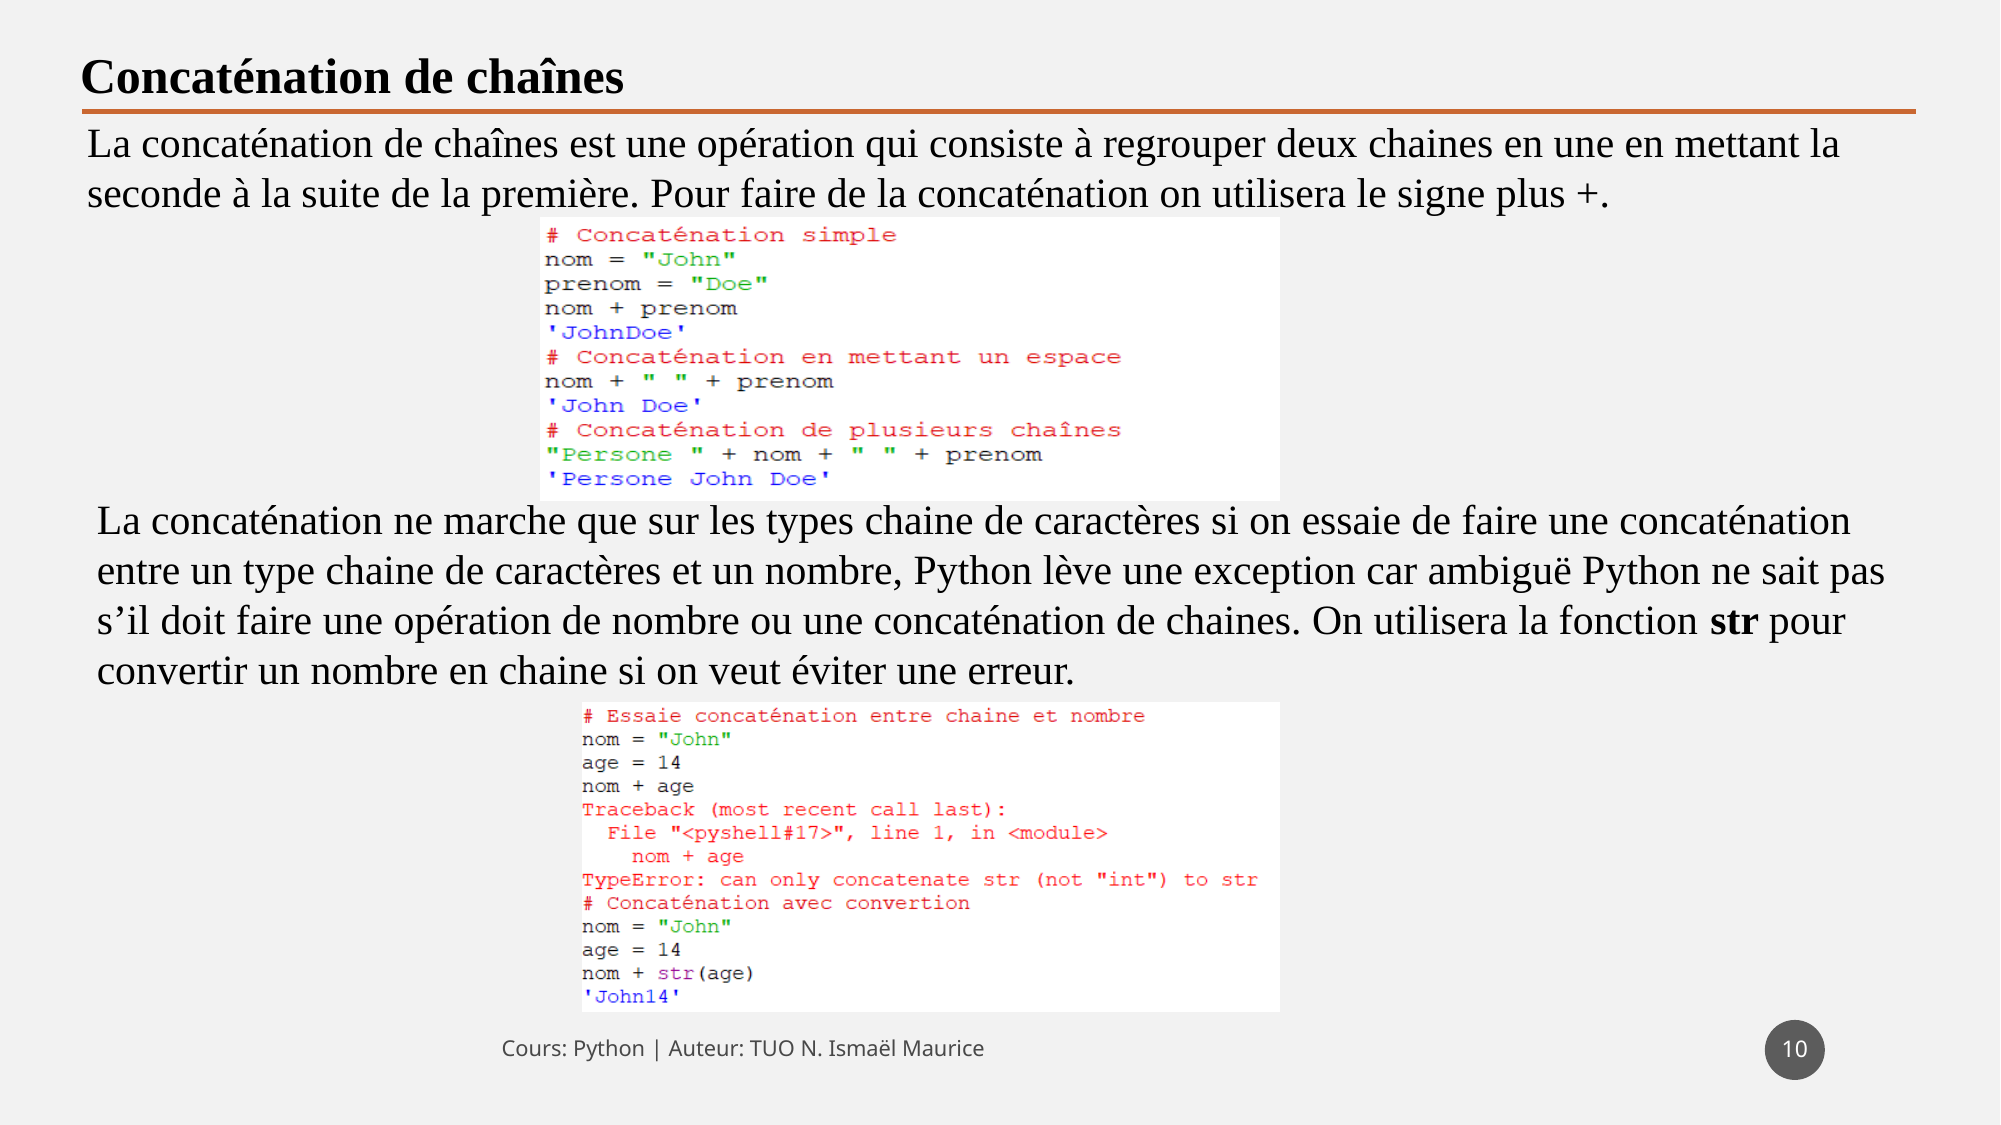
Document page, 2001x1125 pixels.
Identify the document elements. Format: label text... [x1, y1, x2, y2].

text_box La concaténation ne marche que sur les types chaine de caractères si on essaie de faire une concaténation entre un type chaine de caractères et un nombre, Python lève une exception car ambiguë Python ne sait pas s’il doit faire une opération de nombre ou une concaténation de chaines. On utilisera la fonction str pour convertir un nombre en chaine si on veut éviter une erreur. [82, 485, 1933, 701]
text_box Concaténation de chaînes [65, 35, 1016, 111]
picture [540, 217, 1280, 501]
picture [582, 702, 1280, 1012]
slide_number 10 [1764, 1019, 1825, 1080]
footer Cours: Python | Auteur: TUO N. Ismaël Maurice [262, 1023, 1231, 1076]
text_box La concaténation de chaînes est une opération qui consiste à regrouper deux chaines en une en mettant la seconde à la suite de la première. Pour faire de la concaténation on utilisera le signe plus +. [72, 108, 1918, 224]
